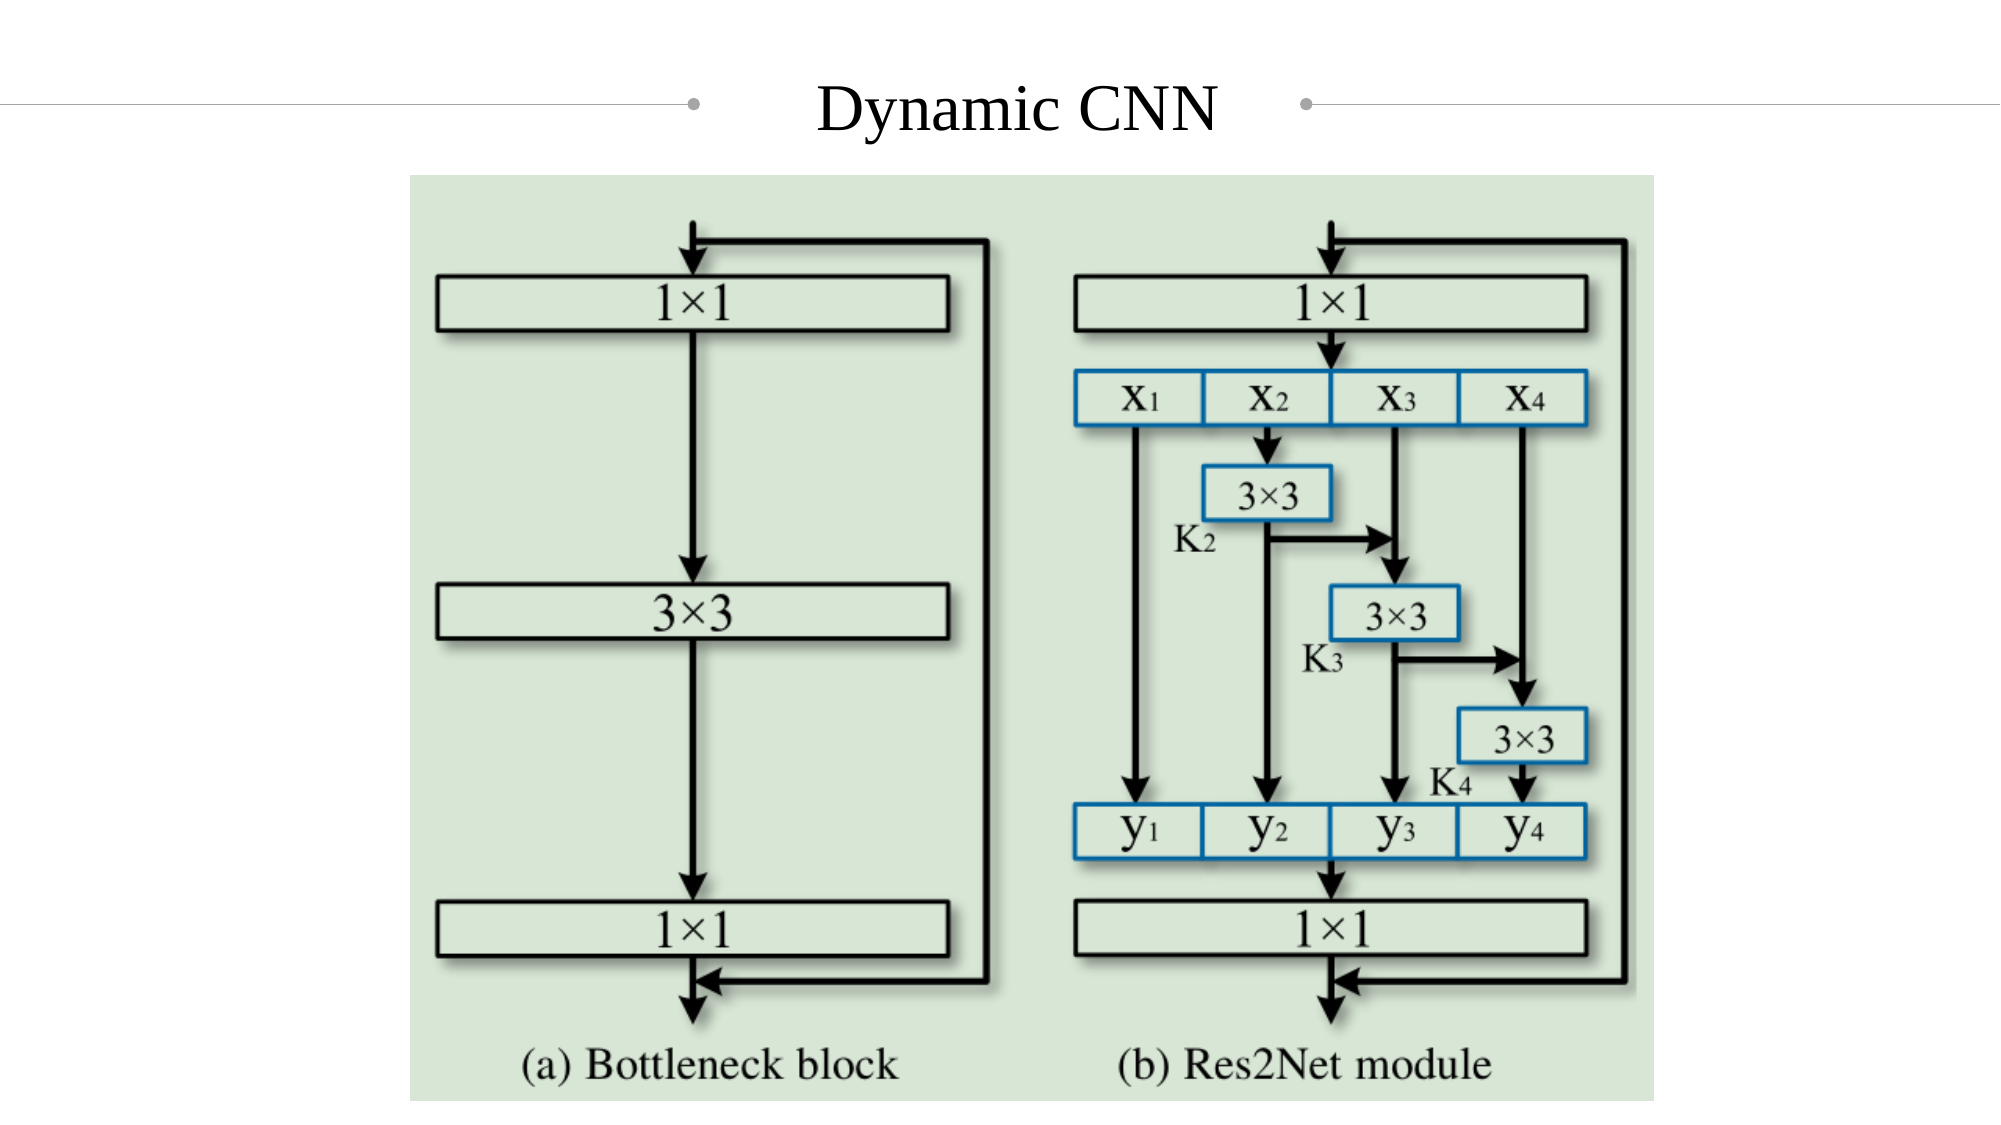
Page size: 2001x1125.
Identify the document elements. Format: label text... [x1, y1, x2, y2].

picture [410, 175, 1654, 1101]
text_box Dynamic CNN [781, 56, 1255, 152]
